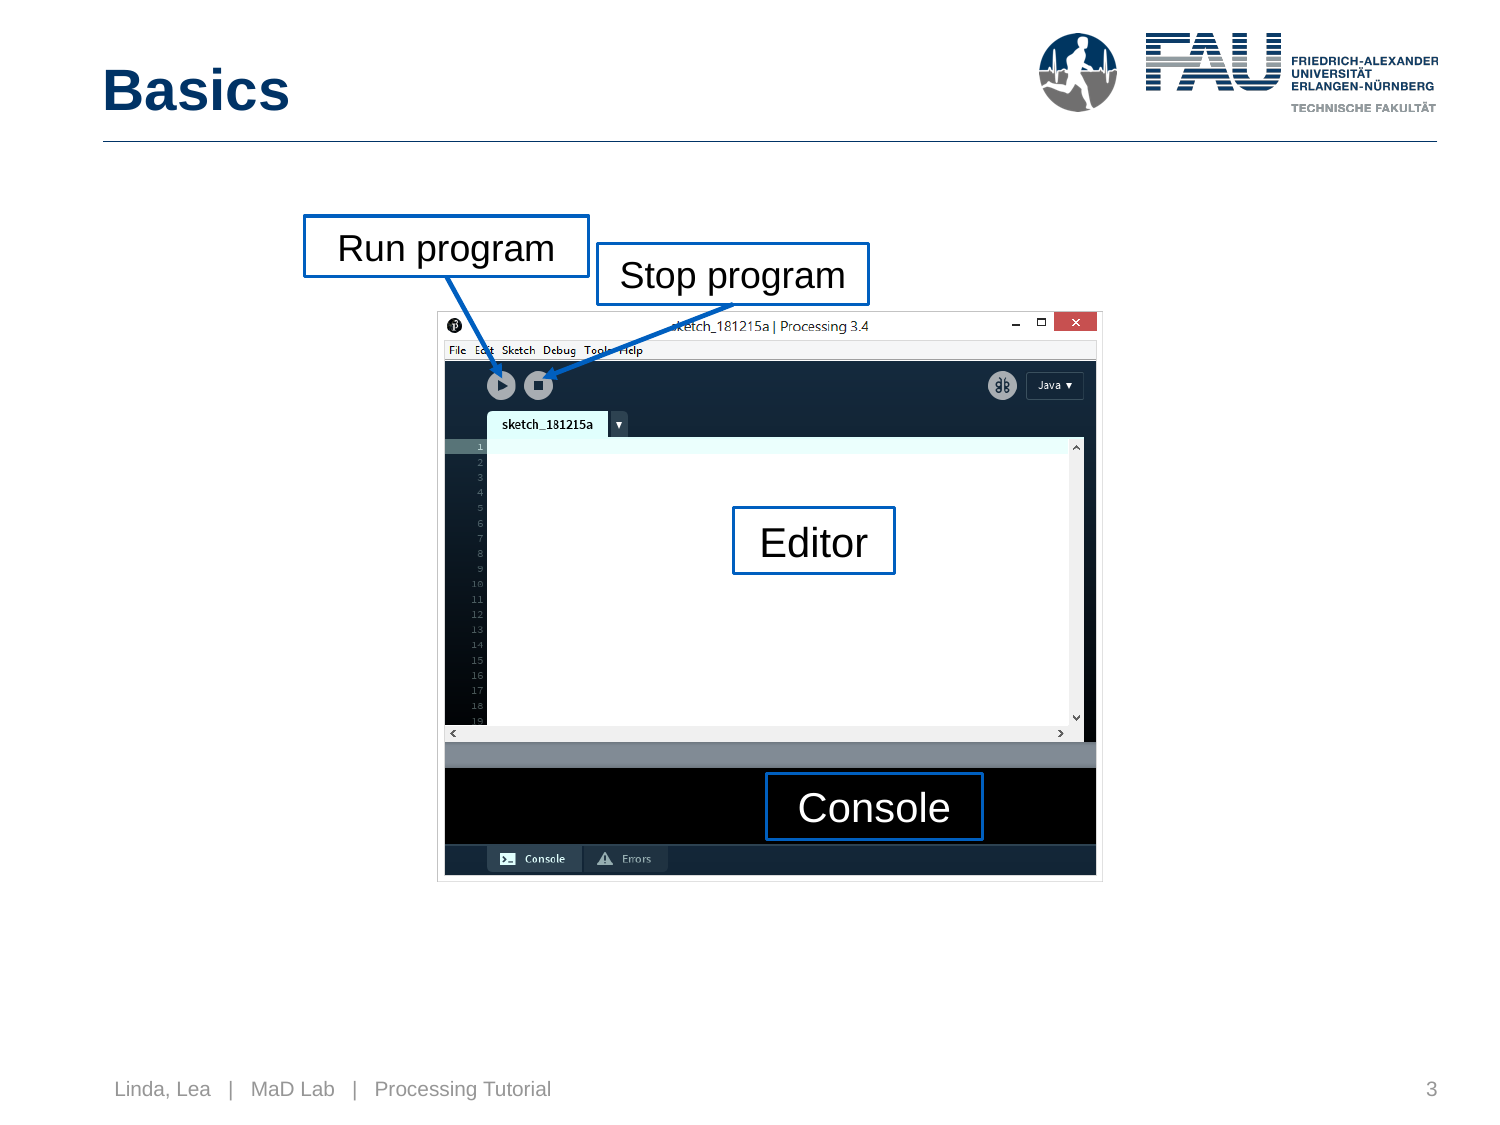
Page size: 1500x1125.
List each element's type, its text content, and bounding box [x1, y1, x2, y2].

picture [1146, 33, 1438, 52]
slide_number ‹#› [1363, 1051, 1438, 1125]
text_box Run program [304, 216, 589, 277]
picture [1039, 33, 1117, 52]
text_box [446, 276, 503, 379]
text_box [541, 303, 734, 379]
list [437, 311, 1103, 882]
text_box Stop program [597, 243, 869, 305]
title Basics [102, 52, 1438, 112]
